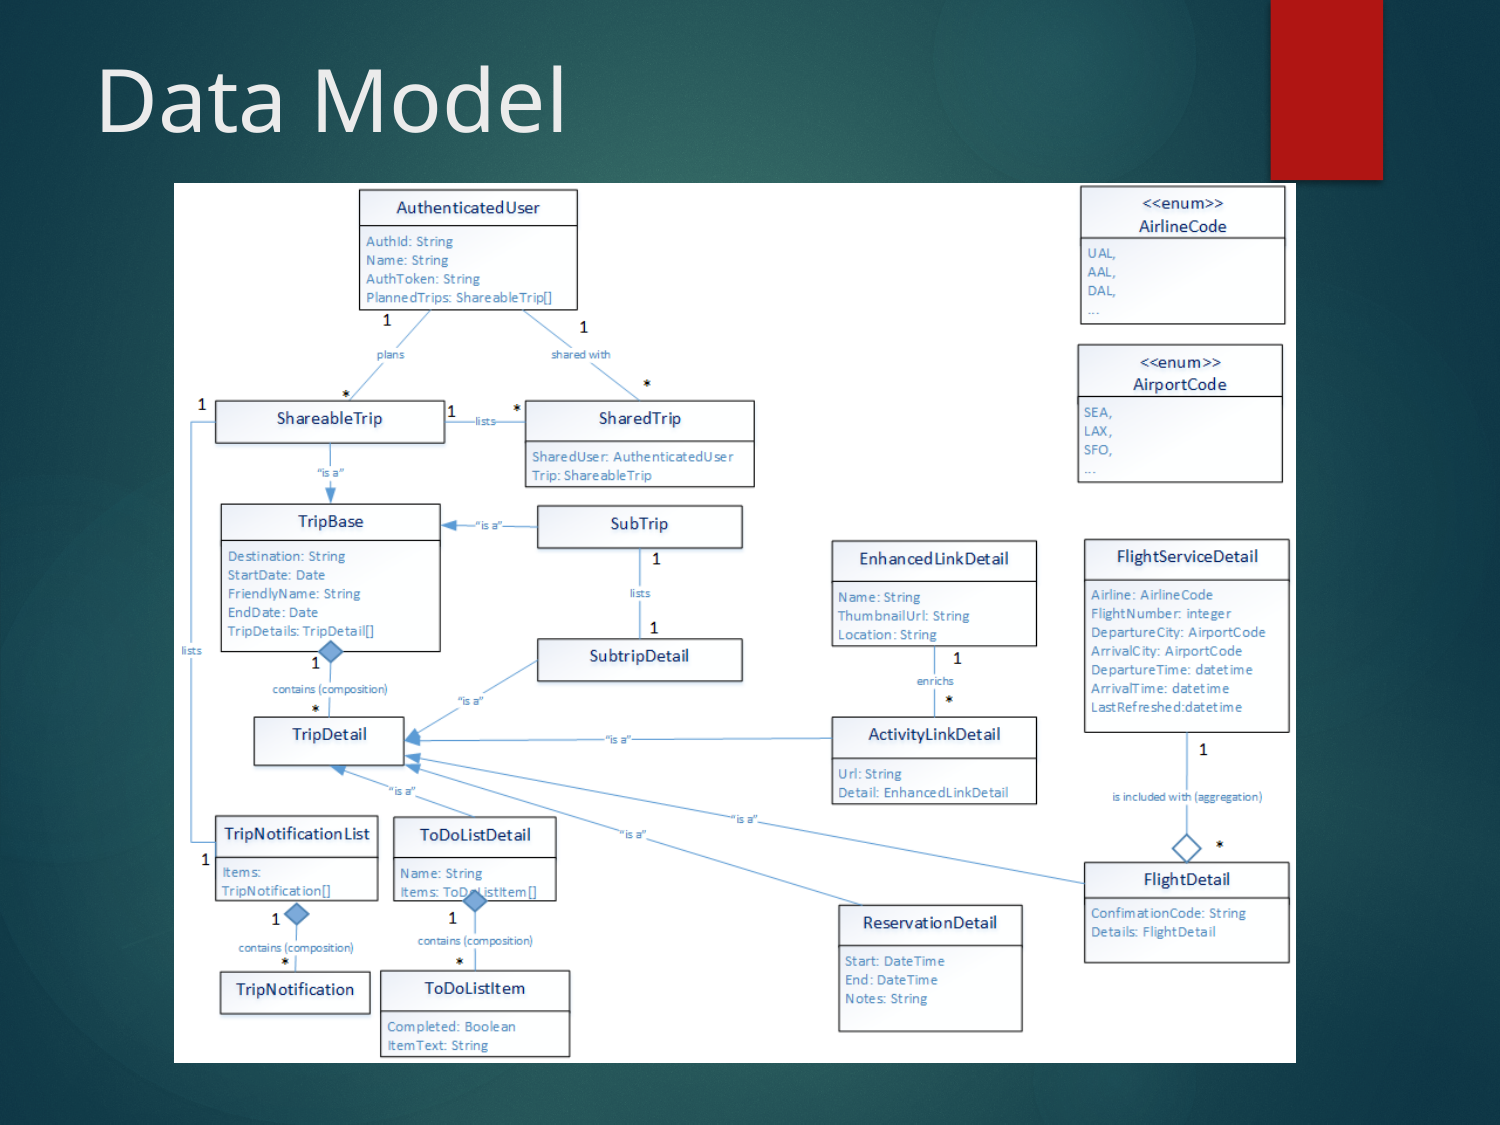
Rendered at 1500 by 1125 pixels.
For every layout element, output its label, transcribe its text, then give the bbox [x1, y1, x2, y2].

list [174, 182, 1296, 1063]
title Data Model [79, 37, 1237, 201]
